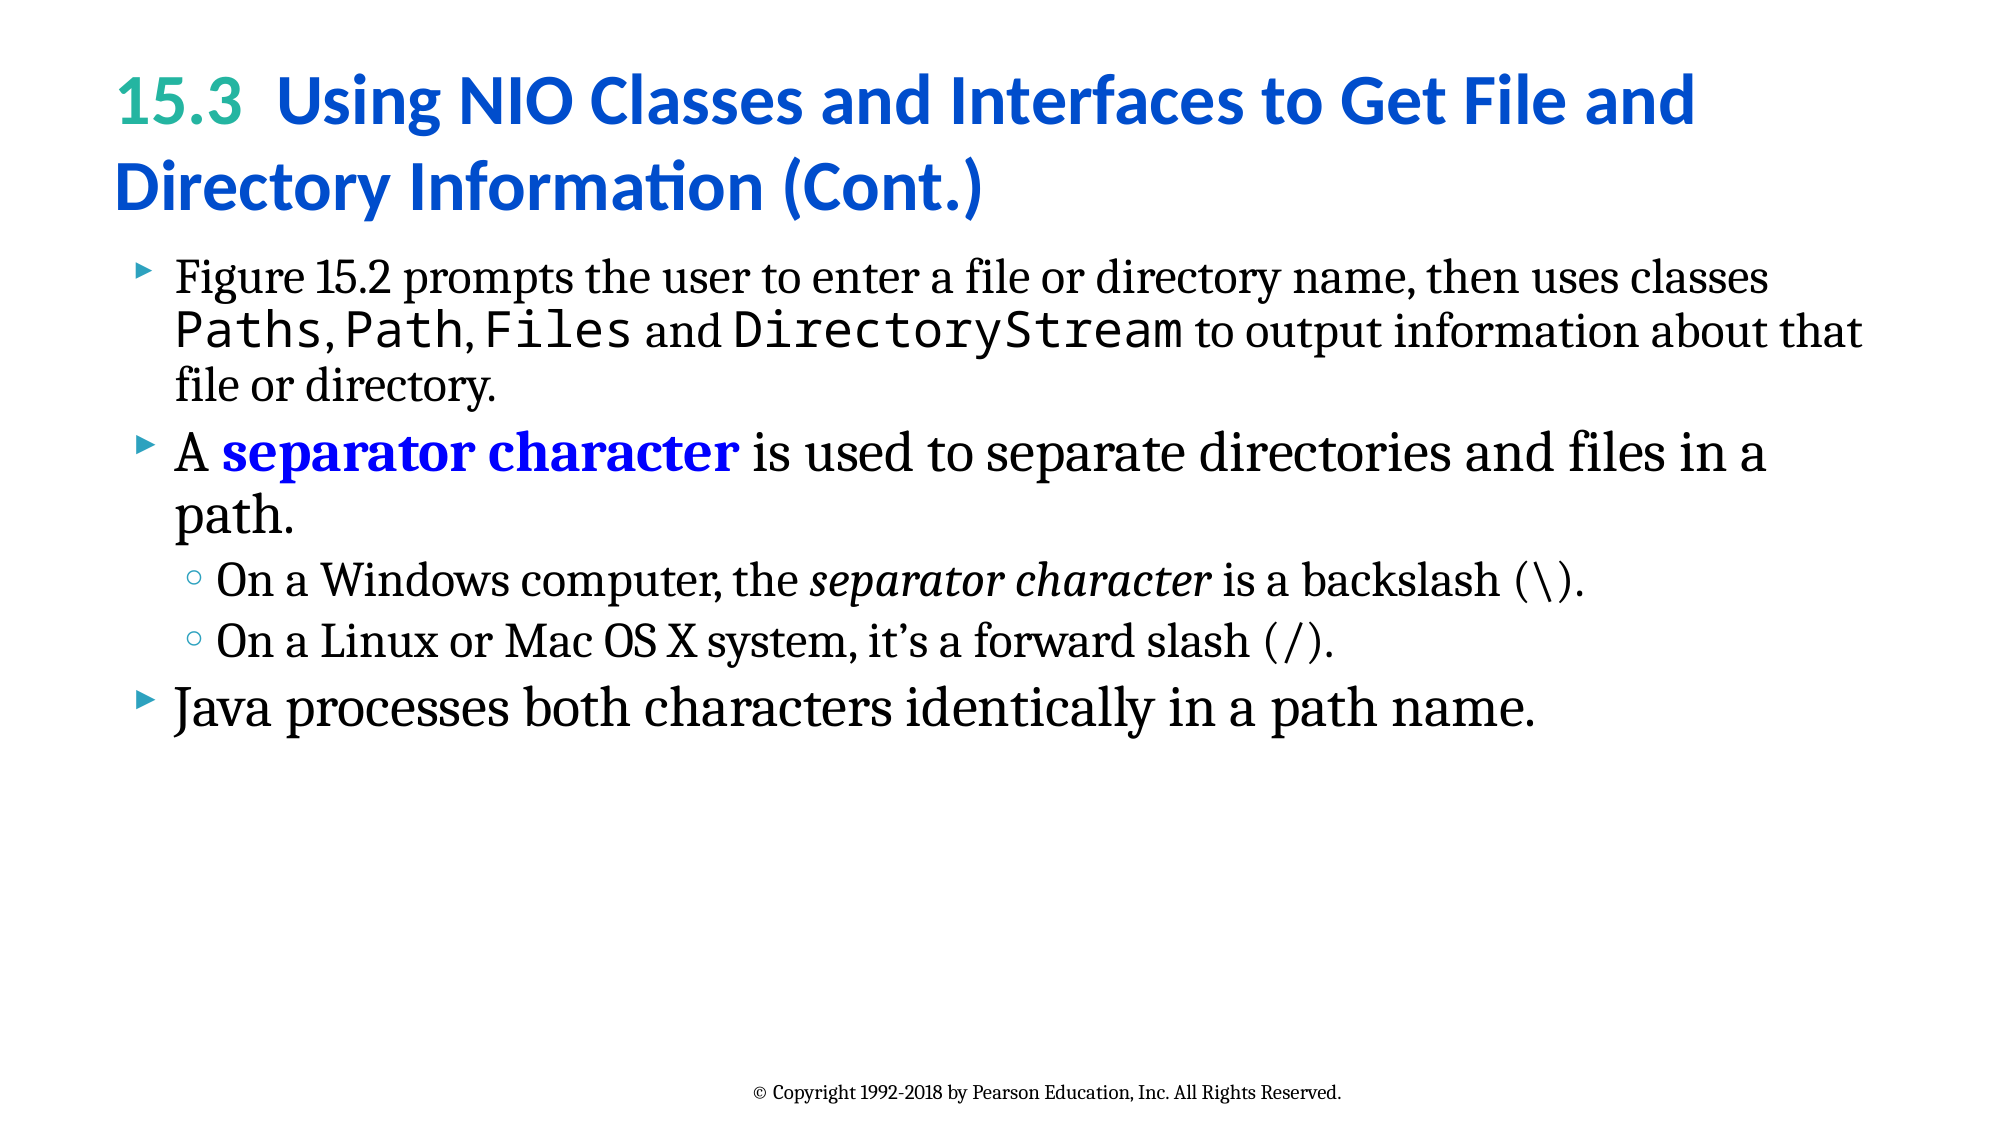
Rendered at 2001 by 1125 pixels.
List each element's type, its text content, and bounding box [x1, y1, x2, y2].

footer © Copyright 1992-2018 by Pearson Education, Inc. All Rights Reserved. [736, 1051, 1892, 1112]
list Figure 15.2 prompts the user to enter a file or directory name, then uses classes Paths, Path, Files and DirectoryStream to output information about that file or directory. A separator character is used to separate directories and files in a path. On a Windows computer, the separator character is a backslash (\). On a Linux or Mac OS X system, it’s a forward slash (/). Java processes both characters identically in a path name. [99, 242, 1900, 986]
title 15.3 Using NIO Classes and Interfaces to Get File and Directory Information (Cont.) [99, 45, 1900, 233]
